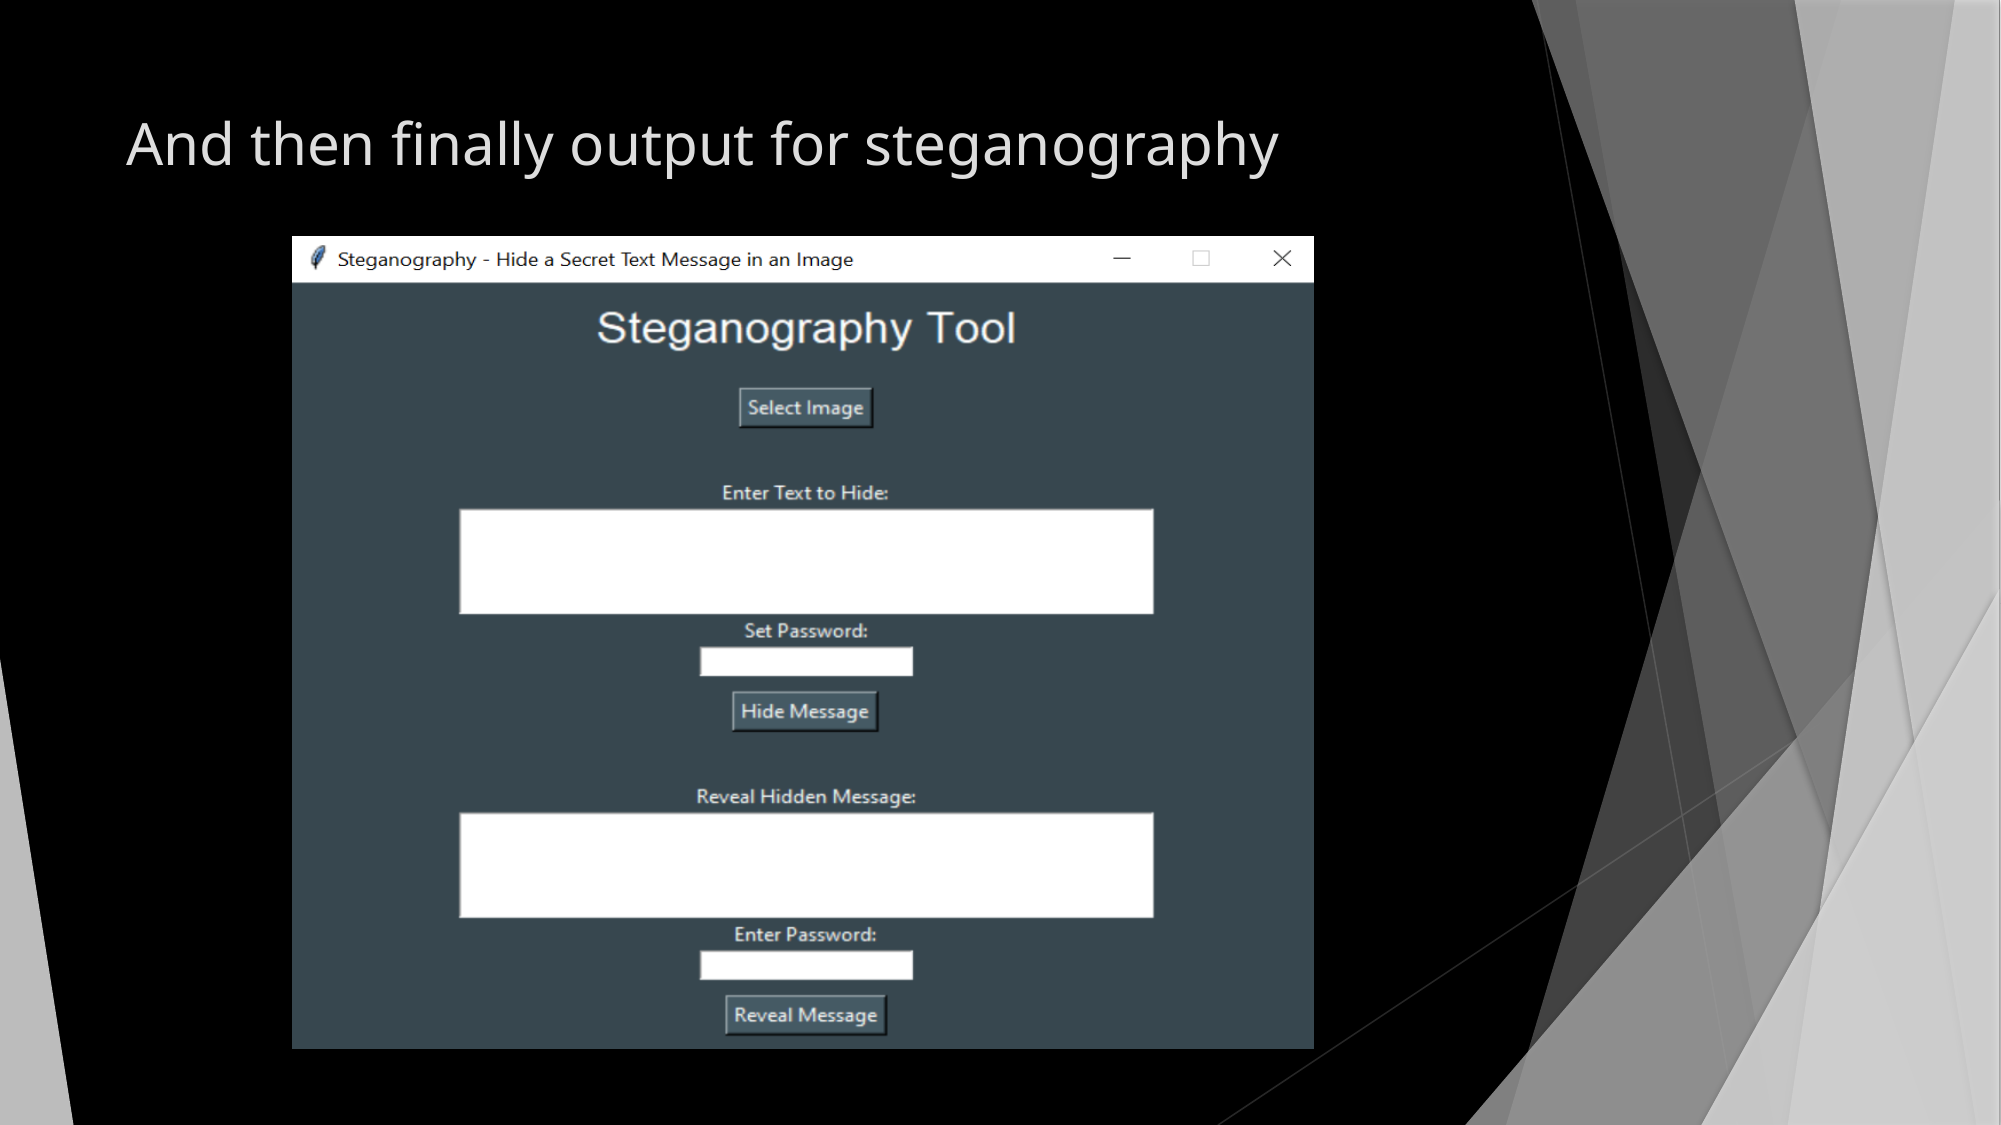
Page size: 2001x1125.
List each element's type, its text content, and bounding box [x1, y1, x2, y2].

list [292, 235, 1314, 1049]
title And then finally output for steganography [111, 99, 1522, 317]
